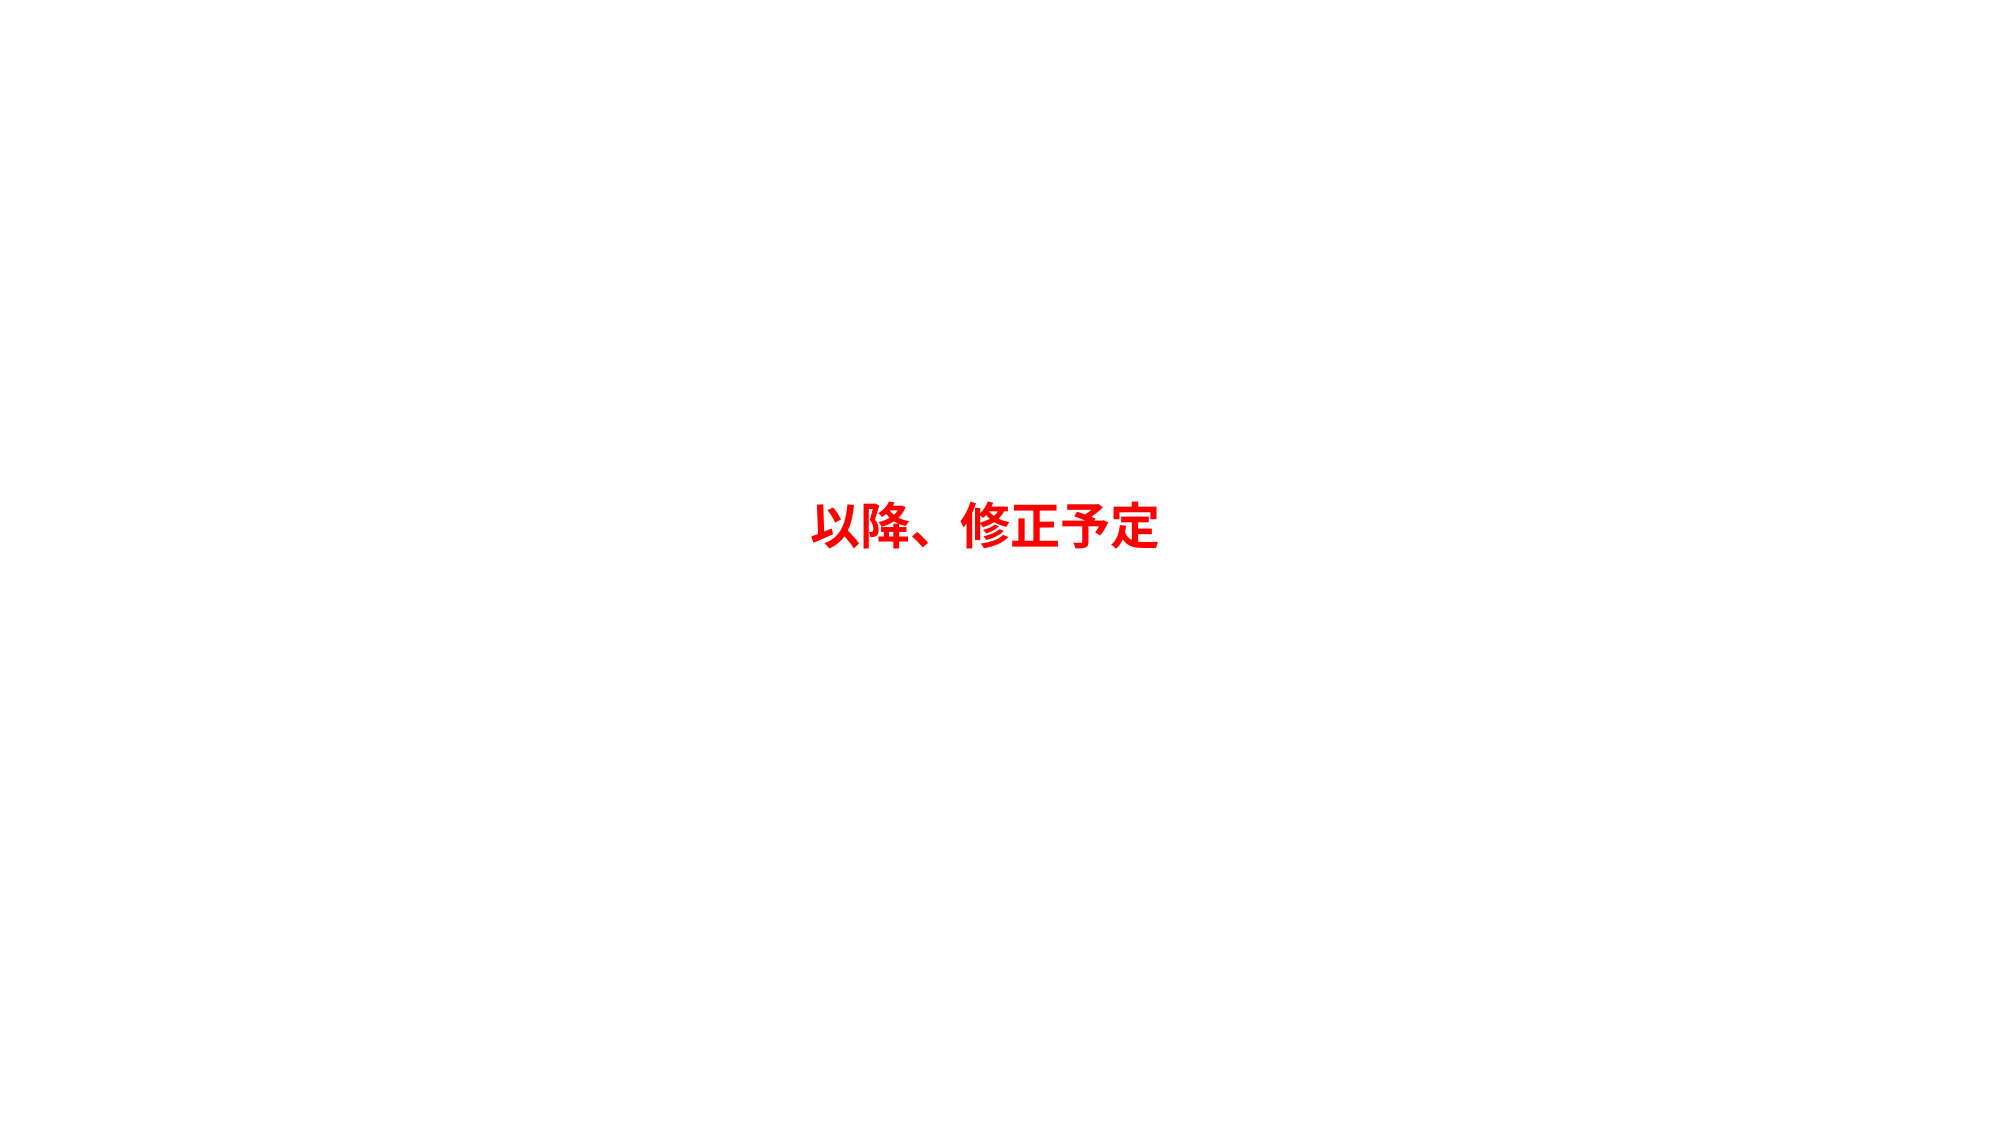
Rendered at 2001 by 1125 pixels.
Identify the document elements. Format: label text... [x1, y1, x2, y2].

text_box 以降、修正予定 [140, 486, 1831, 562]
